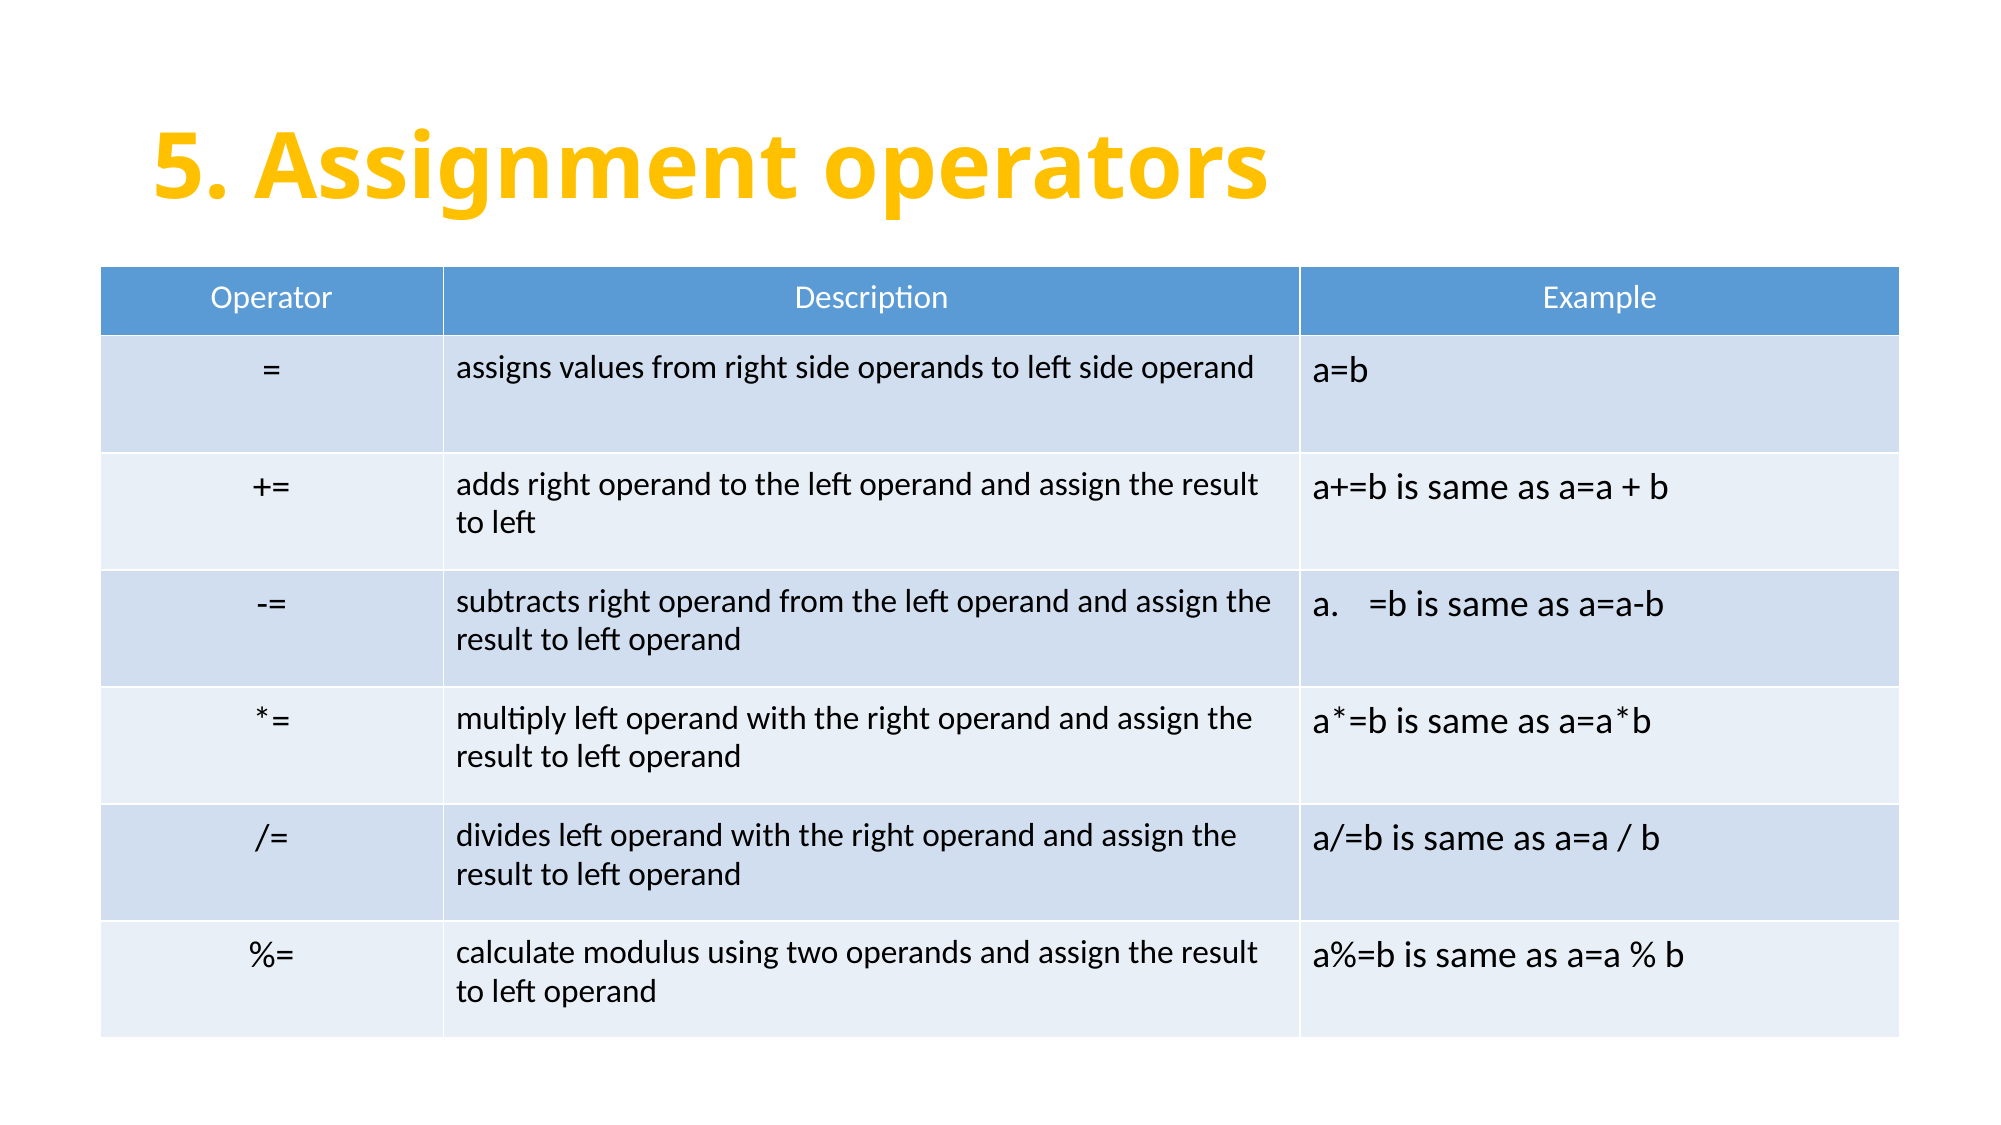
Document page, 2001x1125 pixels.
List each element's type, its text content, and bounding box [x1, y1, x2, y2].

table_header Description [444, 267, 1299, 335]
table_cell divides left operand with the right operand and assign the result to left operand [444, 805, 1299, 920]
title 5. Assignment operators [137, 59, 1863, 265]
table_cell assigns values from right side operands to left side operand [444, 336, 1299, 452]
table_cell a*=b is same as a=a*b [1301, 688, 1899, 803]
table_cell a=b [1301, 336, 1899, 452]
table_cell calculate modulus using two operands and assign the result to left operand [444, 922, 1299, 1037]
table_cell a/=b is same as a=a / b [1301, 805, 1899, 920]
table_cell subtracts right operand from the left operand and assign the result to left operand [444, 571, 1299, 686]
table_cell multiply left operand with the right operand and assign the result to left operand [444, 688, 1299, 803]
table_cell %= [101, 922, 443, 1037]
table_cell a+=b is same as a=a + b [1301, 454, 1899, 569]
table_cell adds right operand to the left operand and assign the result to left [444, 454, 1299, 569]
table_cell *= [101, 688, 443, 803]
table_cell a%=b is same as a=a % b [1301, 922, 1899, 1037]
table_cell += [101, 454, 443, 569]
table_cell /= [101, 805, 443, 920]
table_header Operator [101, 267, 443, 335]
table_cell -= [101, 571, 443, 686]
table_cell = [101, 336, 443, 452]
table_cell =b is same as a=a-b [1301, 571, 1899, 686]
table_header Example [1301, 267, 1899, 335]
